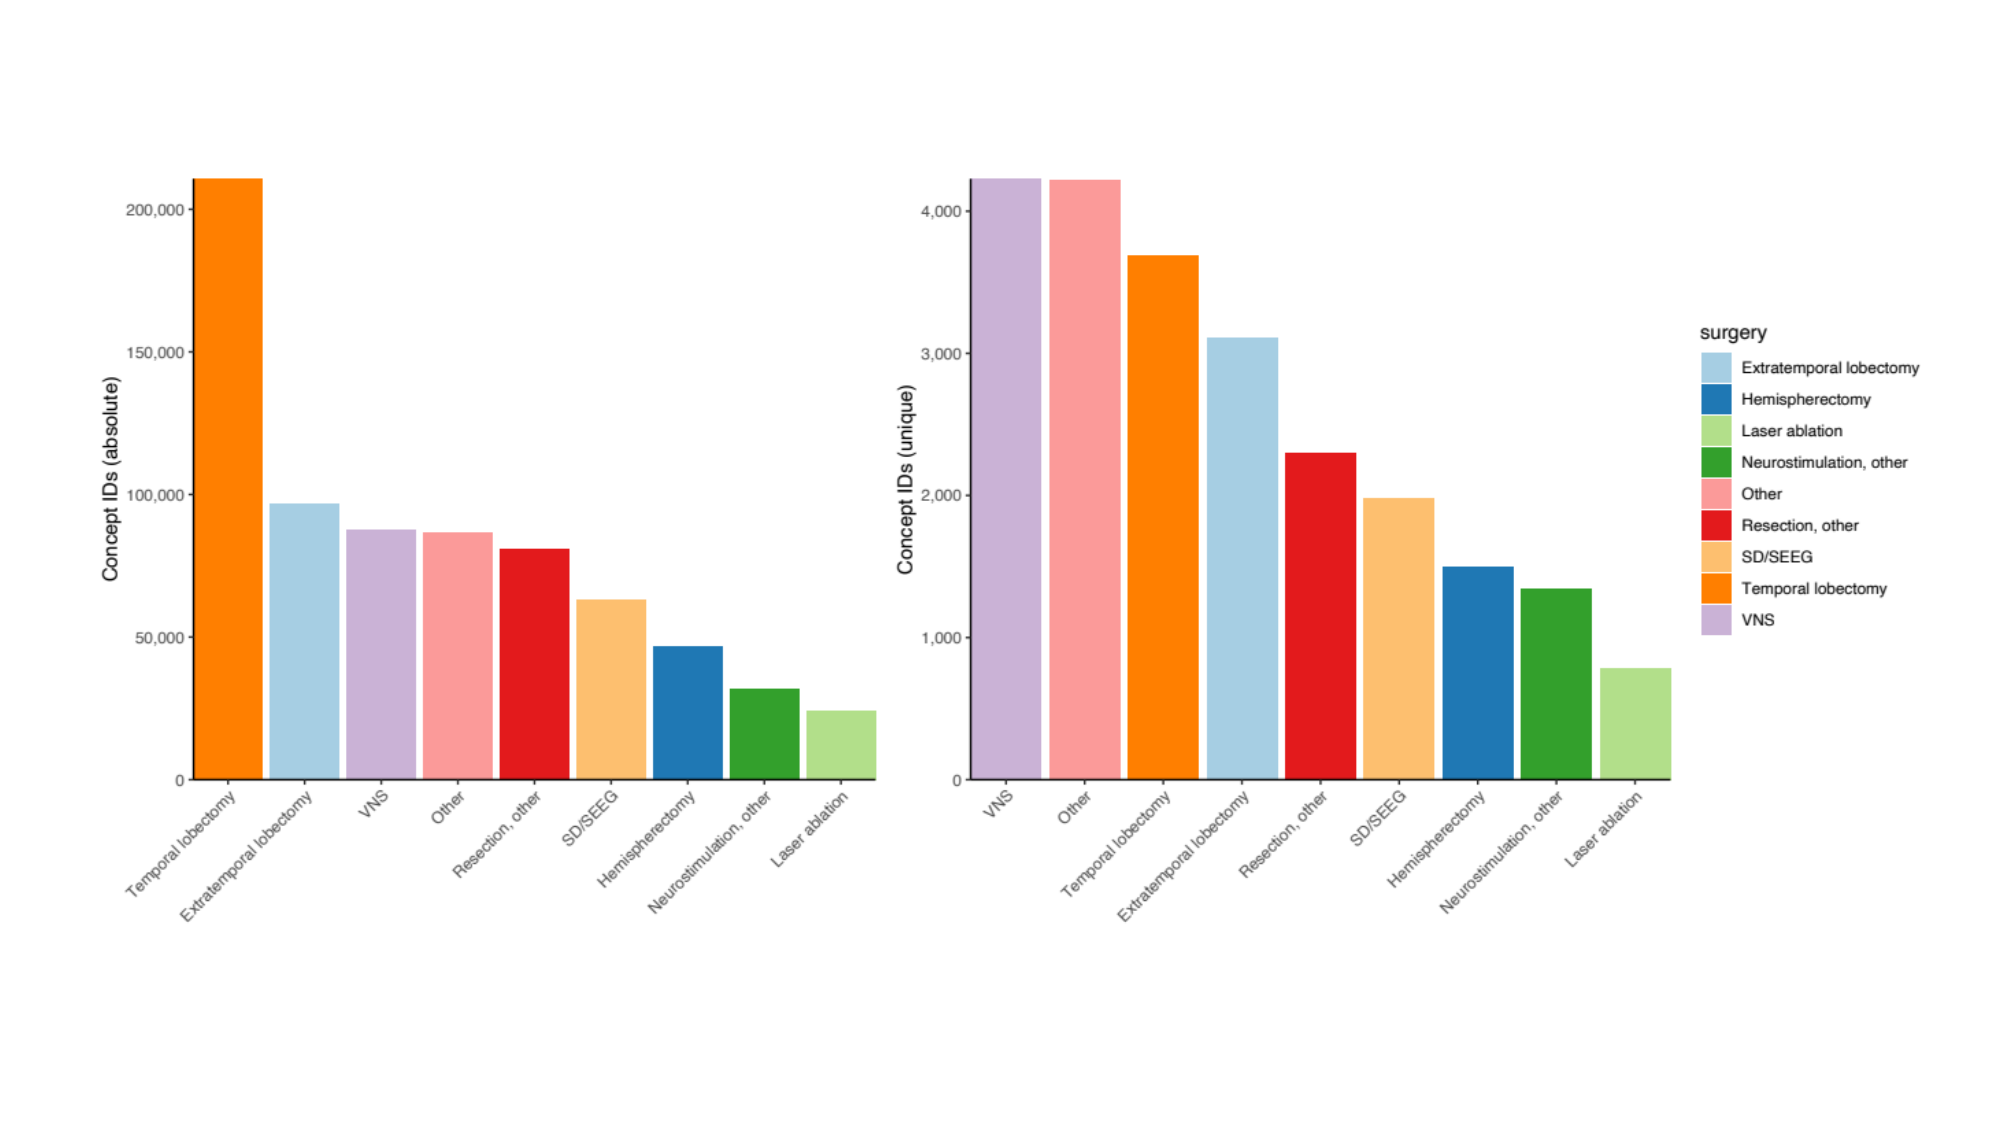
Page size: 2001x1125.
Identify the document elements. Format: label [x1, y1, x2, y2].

picture [93, 169, 1937, 956]
